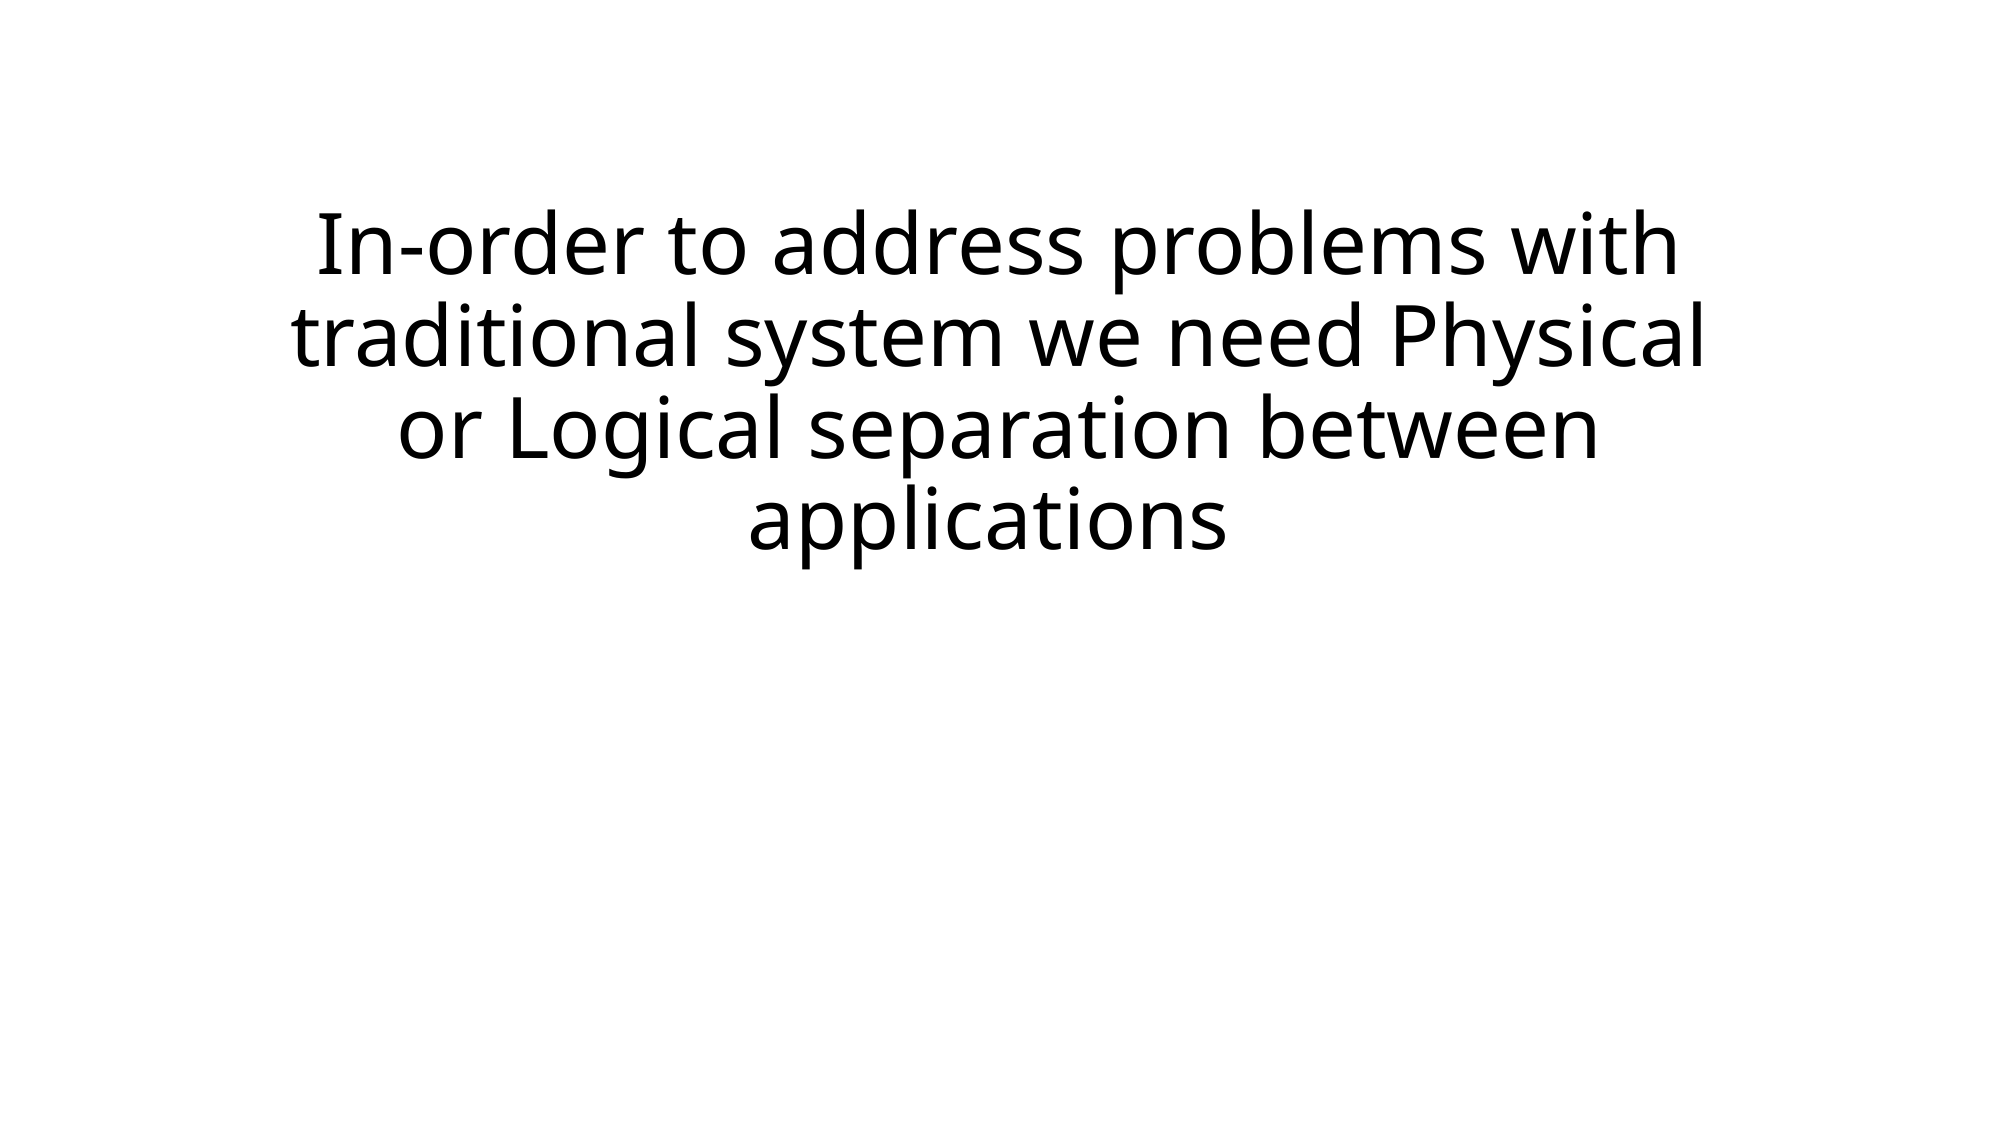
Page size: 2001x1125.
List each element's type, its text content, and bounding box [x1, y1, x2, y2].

title In-order to address problems with traditional system we need Physical or Logical separation between applications [249, 184, 1750, 576]
